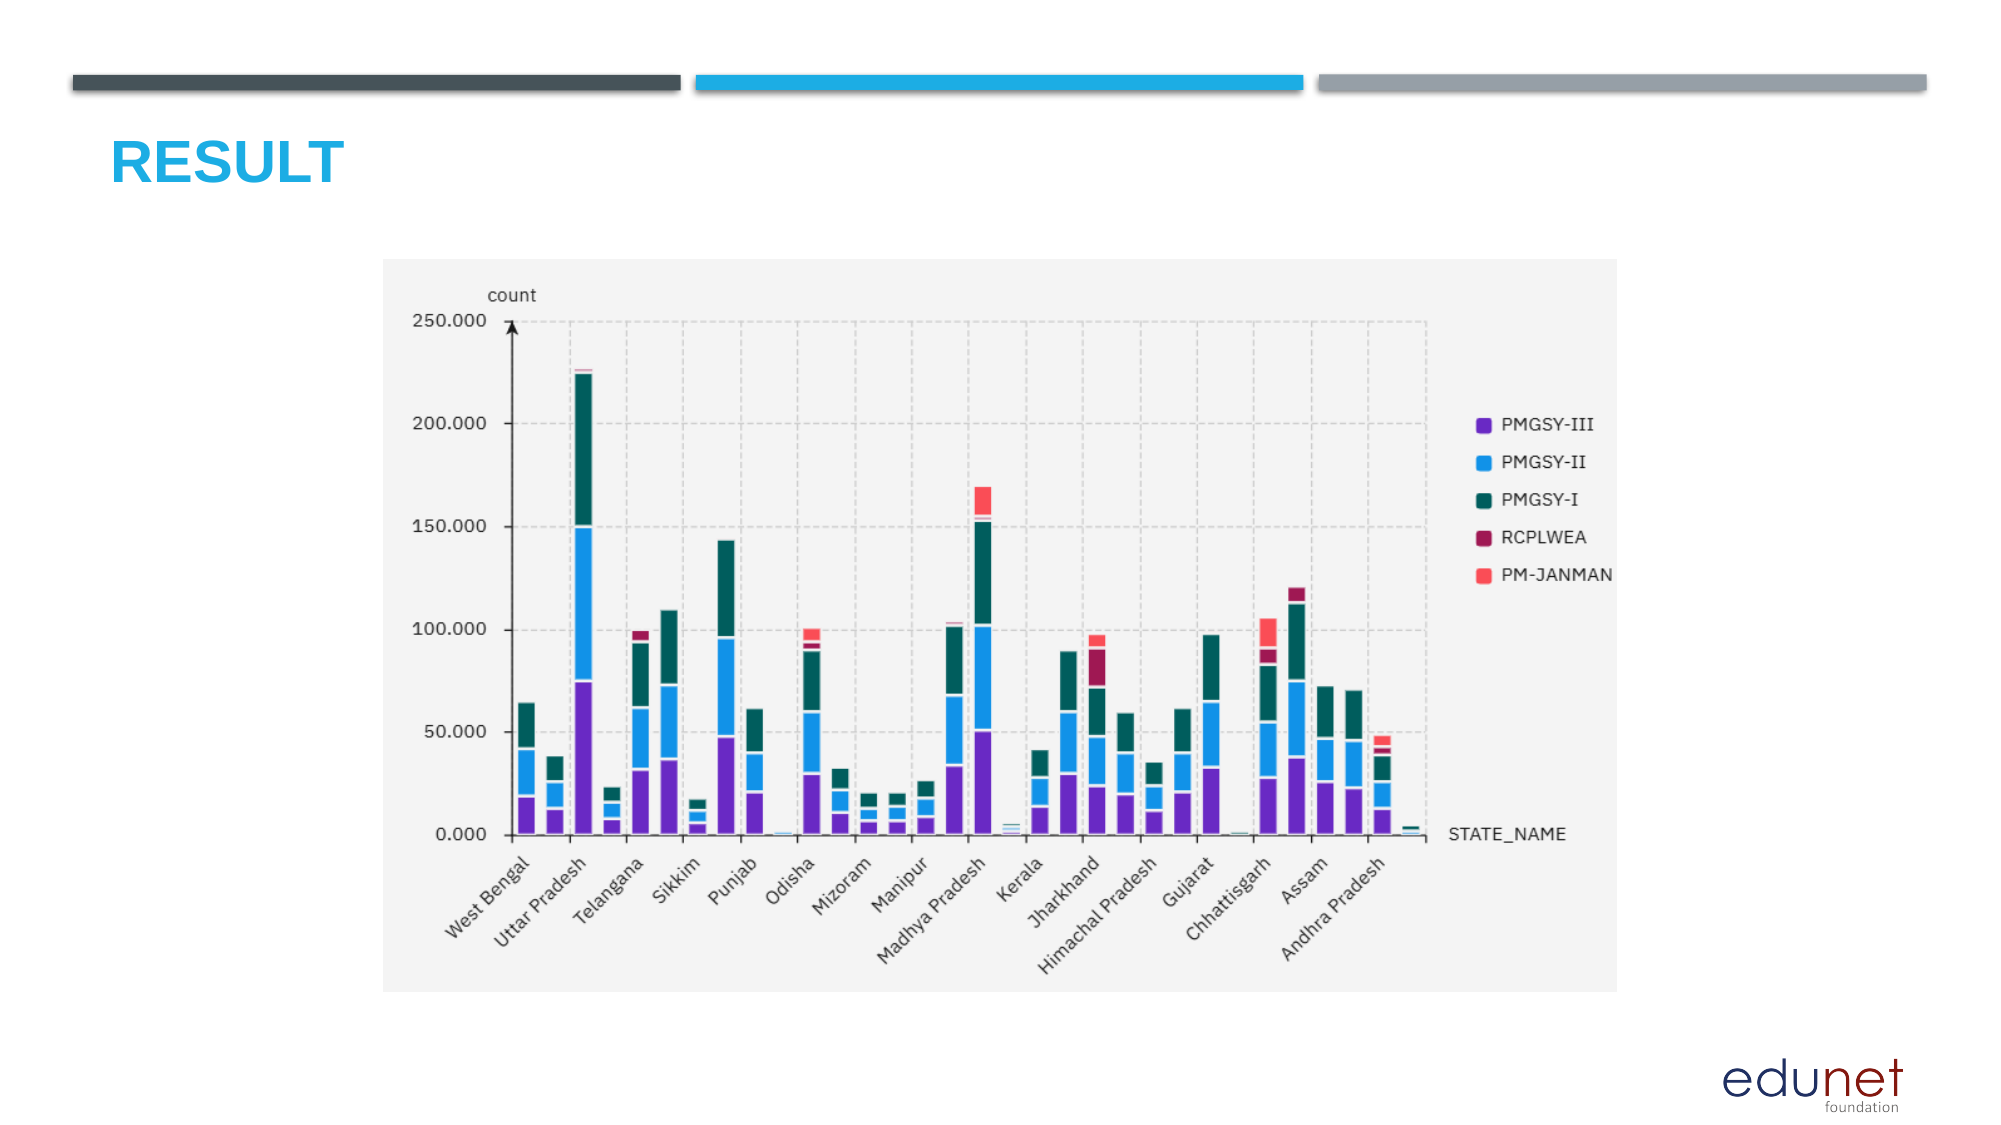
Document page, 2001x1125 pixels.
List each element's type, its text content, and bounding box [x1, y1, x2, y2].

picture [1719, 1056, 1905, 1116]
picture [383, 258, 1617, 993]
title Result [95, 115, 1905, 203]
